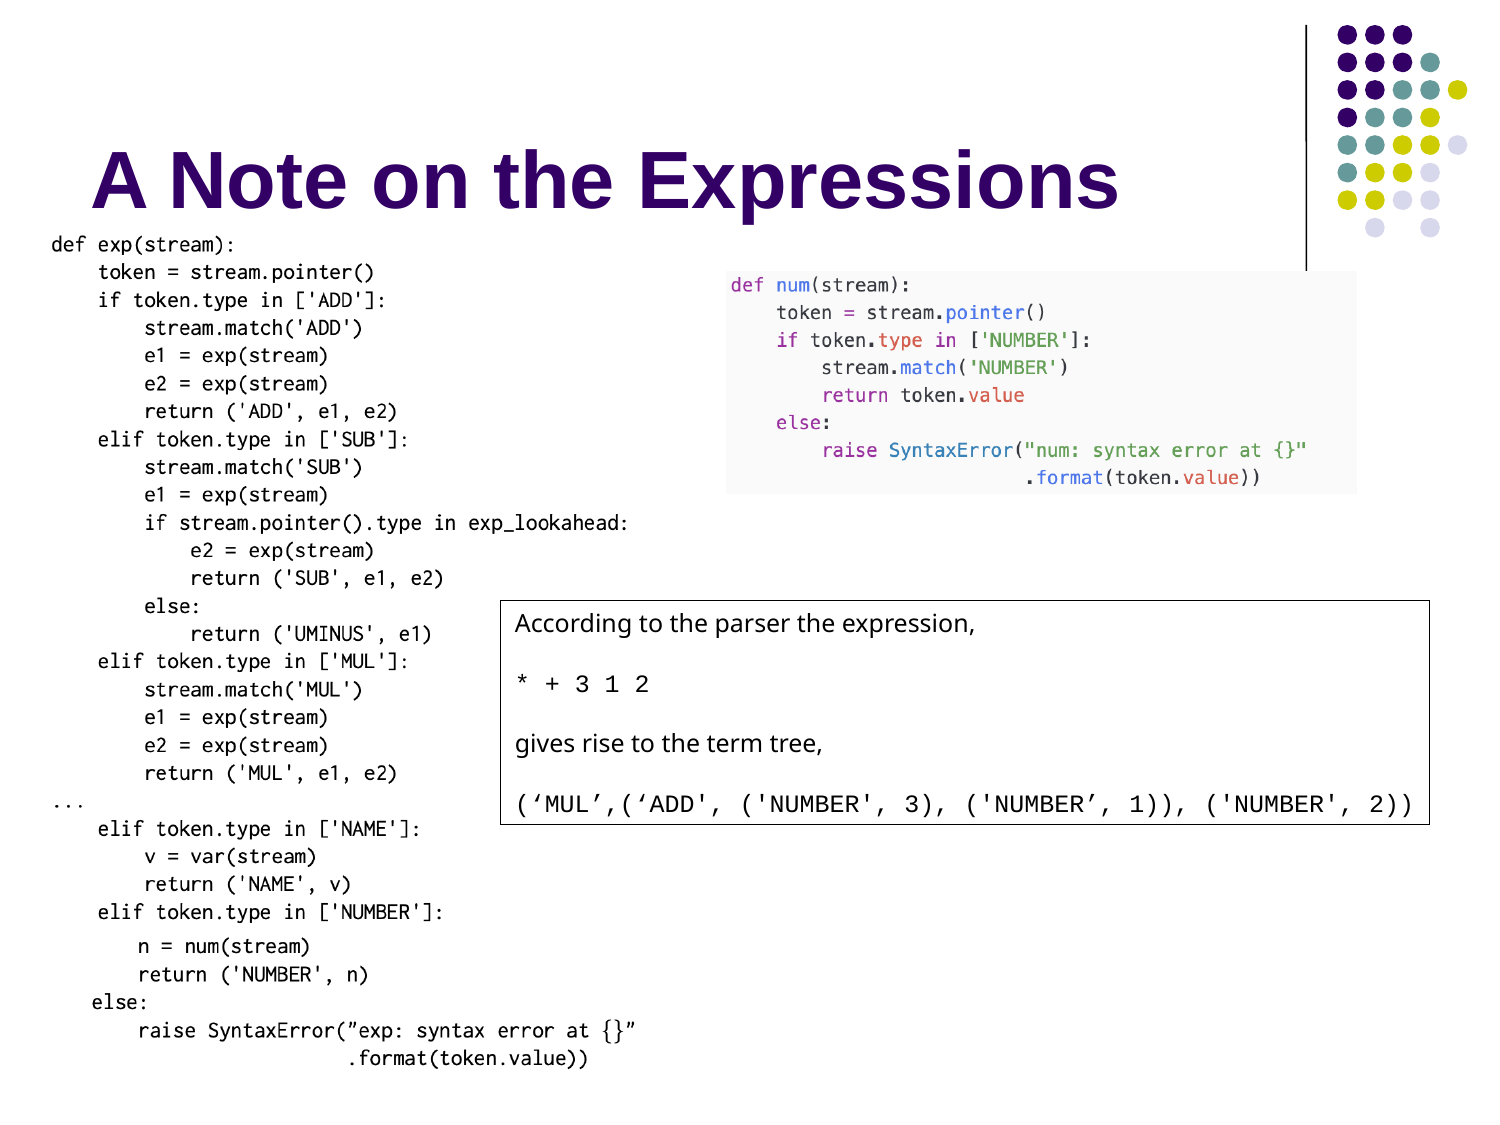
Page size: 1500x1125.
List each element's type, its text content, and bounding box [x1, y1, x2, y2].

text_box According to the parser the expression, * + 3 1 2 gives rise to the term tree, (‘MUL’,(‘ADD', ('NUMBER', 3), ('NUMBER’, 1)), ('NUMBER', 2)) [812, 600, 1430, 825]
title A Note on the Expressions [75, 20, 1313, 233]
picture [725, 271, 1357, 494]
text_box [38, 232, 808, 1080]
